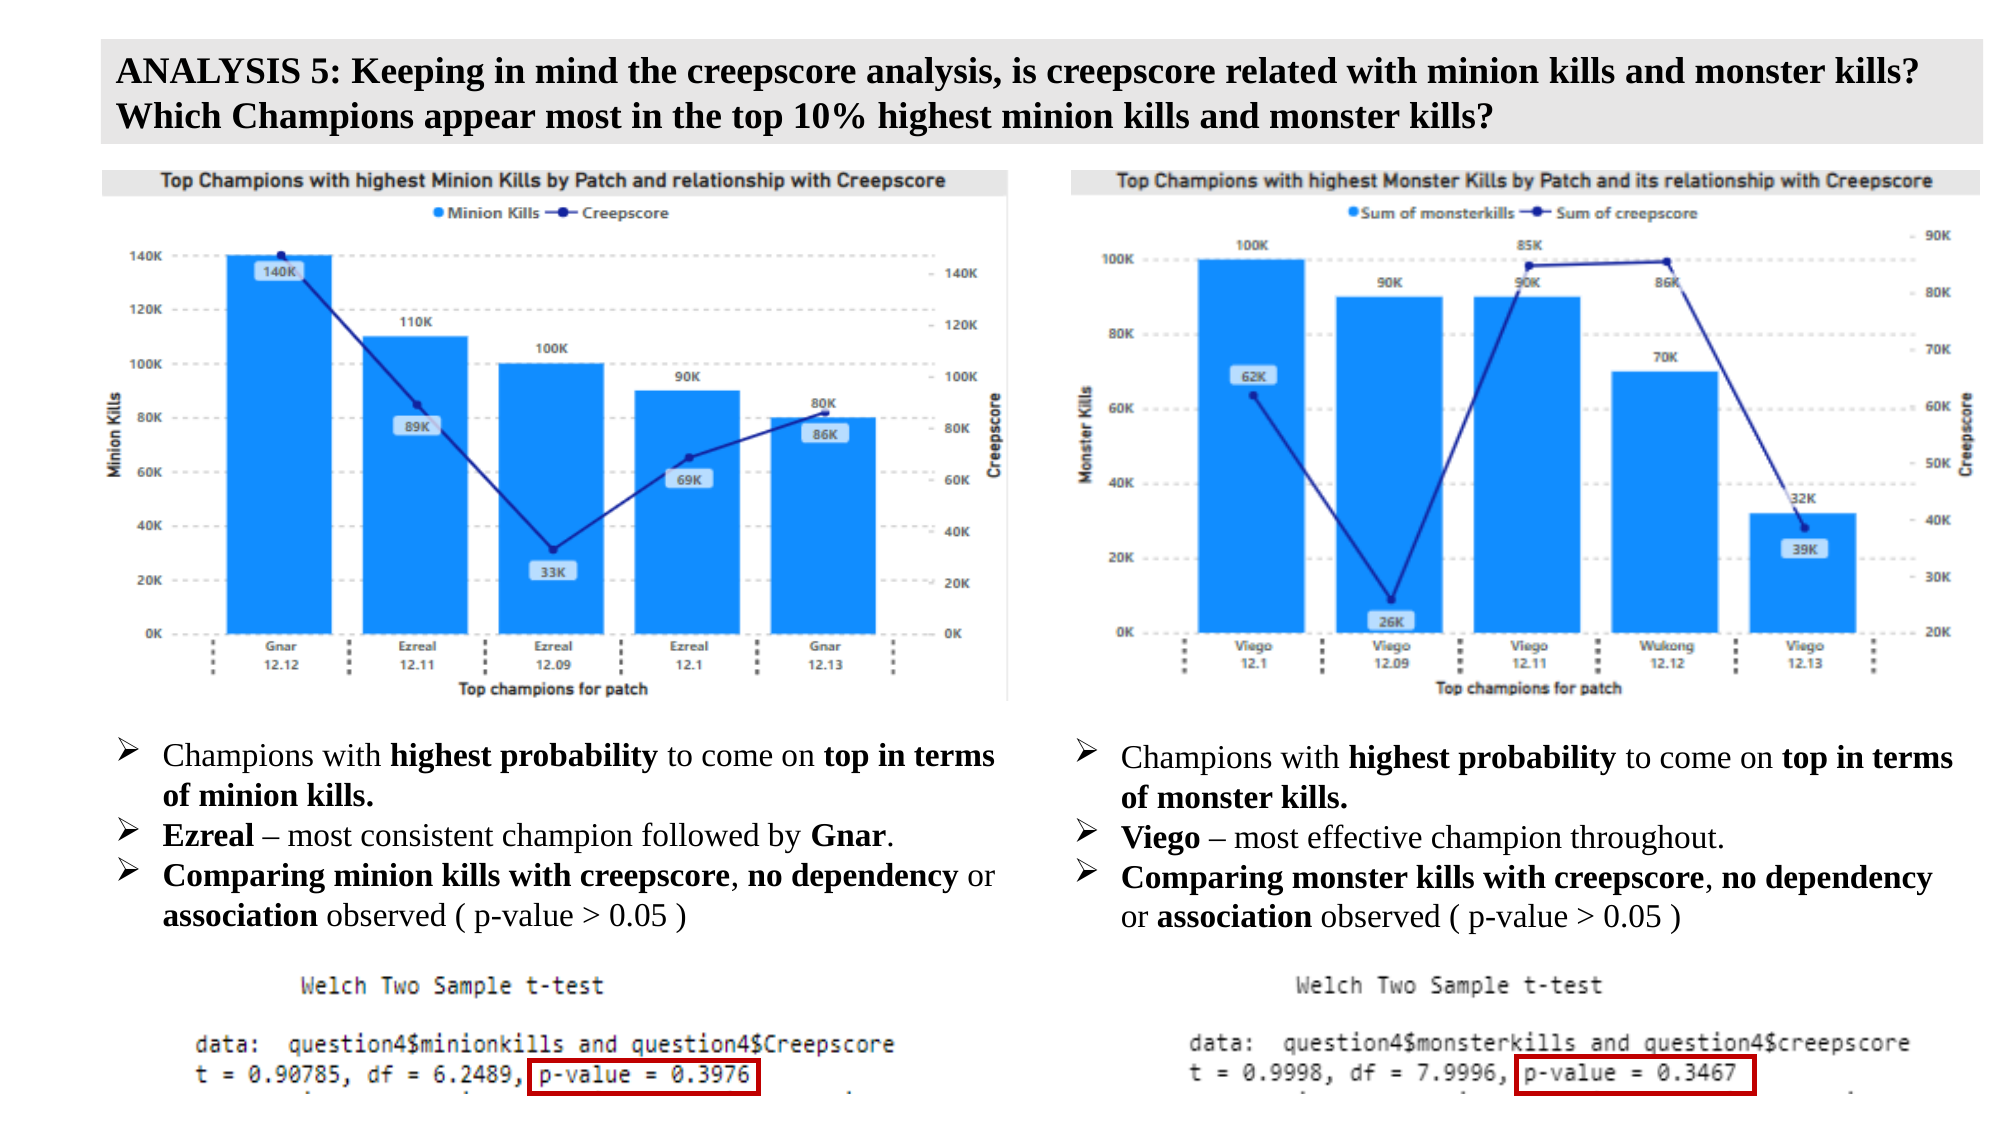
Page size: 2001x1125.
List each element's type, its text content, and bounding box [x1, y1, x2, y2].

picture [1071, 170, 1980, 703]
text_box ANALYSIS 5: Keeping in mind the creepscore analysis, is creepscore related with minion kills and monster kills? Which Champions appear most in the top 10% highest minion kills and monster kills? [100, 39, 1984, 144]
text_box Champions with highest probability to come on top in terms of minion kills. Ezreal – most consistent champion followed by Gnar. Comparing minion kills with creepscore, no dependency or association observed ( p-value > 0.05 ) [100, 726, 1025, 941]
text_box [1181, 962, 1919, 1094]
text_box Champions with highest probability to come on top in terms of monster kills. Viego – most effective champion throughout. Comparing monster kills with creepscore, no dependency or association observed ( p-value > 0.05 ) [1059, 727, 1984, 942]
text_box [191, 962, 903, 1094]
picture [102, 170, 1010, 701]
